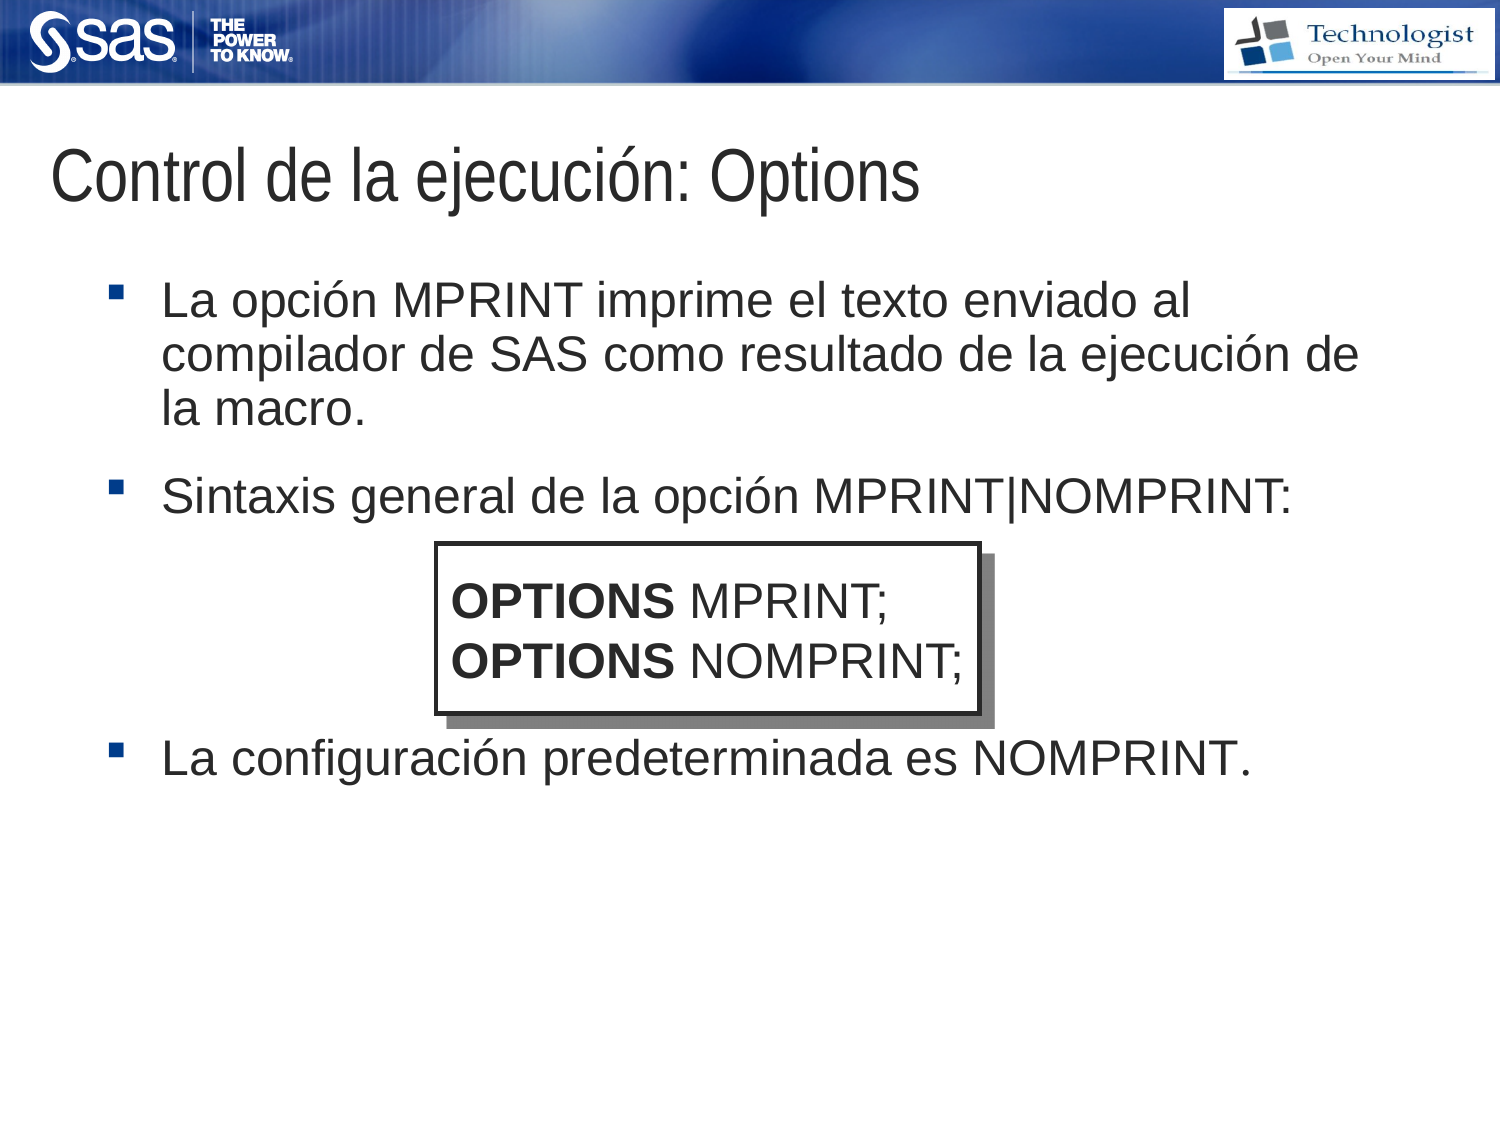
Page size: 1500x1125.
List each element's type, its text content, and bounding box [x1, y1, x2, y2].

title Control de la ejecución: Options [35, 85, 1461, 273]
text_box OPTIONS MPRINT; OPTIONS NOMPRINT; [435, 543, 980, 714]
text_box La opción MPRINT imprime el texto enviado al compilador de SAS como resultado de la ejecución de la macro. Sintaxis general de la opción MPRINT|NOMPRINT: La configuración predeterminada es NOMPRINT. [90, 267, 1378, 794]
picture [0, 0, 1500, 86]
